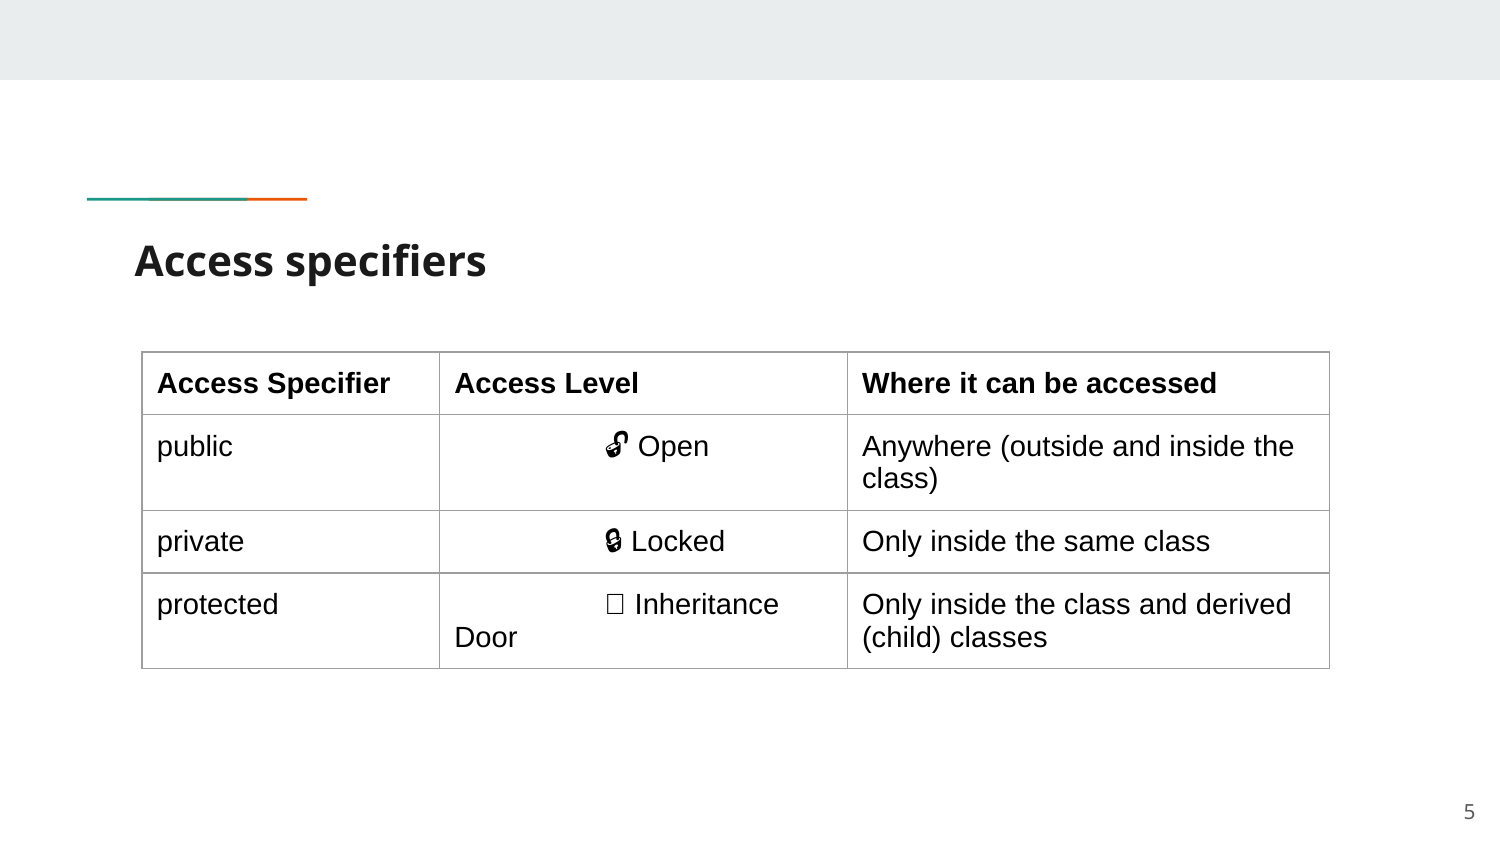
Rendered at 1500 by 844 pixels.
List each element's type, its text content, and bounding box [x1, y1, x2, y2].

slide_number ‹#› [1400, 779, 1491, 844]
table_header Access Specifier [143, 353, 439, 414]
table_cell Anywhere (outside and inside the class) [848, 415, 1329, 510]
table_cell 🔒 Locked [440, 511, 847, 572]
table_cell public [143, 415, 439, 510]
table_header Where it can be accessed [848, 353, 1329, 414]
title Access specifiers [119, 216, 1381, 305]
table_cell protected [143, 574, 439, 668]
table_cell 🚪 Inheritance Door [440, 574, 847, 668]
table_cell private [143, 511, 439, 572]
table_header Access Level [440, 353, 847, 414]
table_cell 🔓 Open [440, 415, 847, 510]
table_cell Only inside the same class [848, 511, 1329, 572]
table_cell Only inside the class and derived (child) classes [848, 574, 1329, 668]
